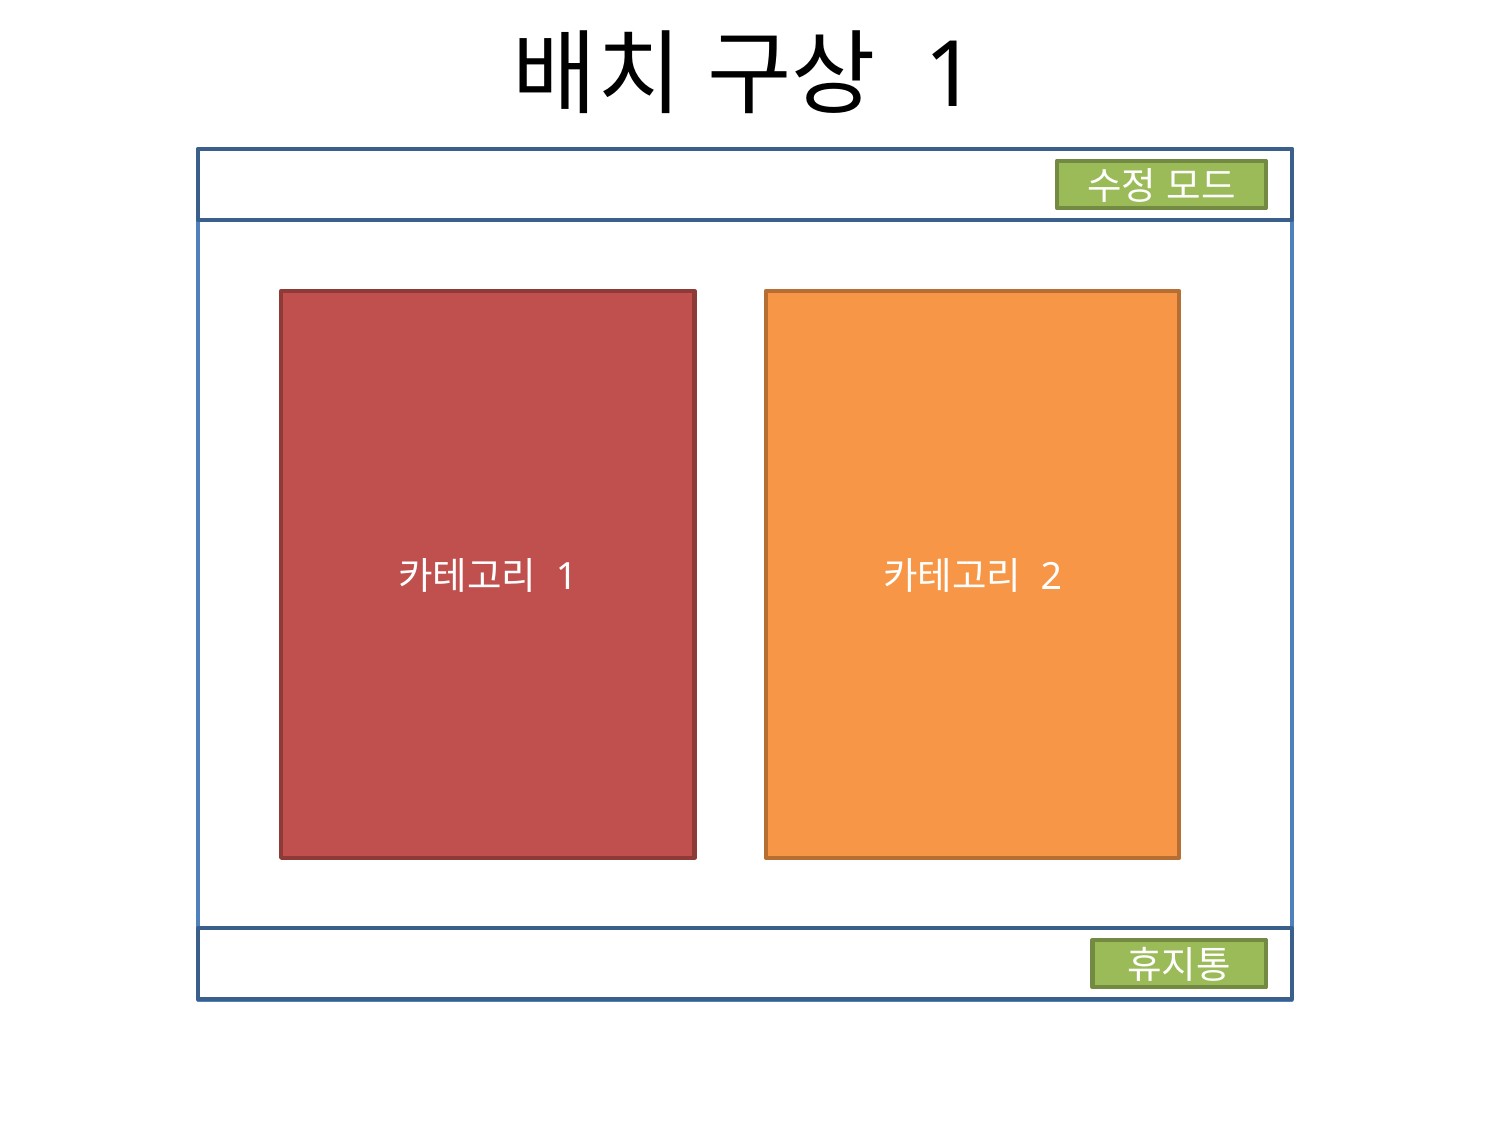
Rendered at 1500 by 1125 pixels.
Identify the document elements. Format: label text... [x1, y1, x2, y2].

text_box 배치 구상 1 [498, 7, 992, 132]
text_box 수정 모드 [1055, 159, 1268, 210]
text_box [196, 147, 1294, 222]
text_box [196, 926, 1294, 1001]
text_box 카테고리 1 [279, 289, 697, 860]
text_box [196, 222, 1294, 926]
text_box 카테고리 2 [764, 289, 1181, 860]
text_box 휴지통 [1090, 938, 1268, 989]
